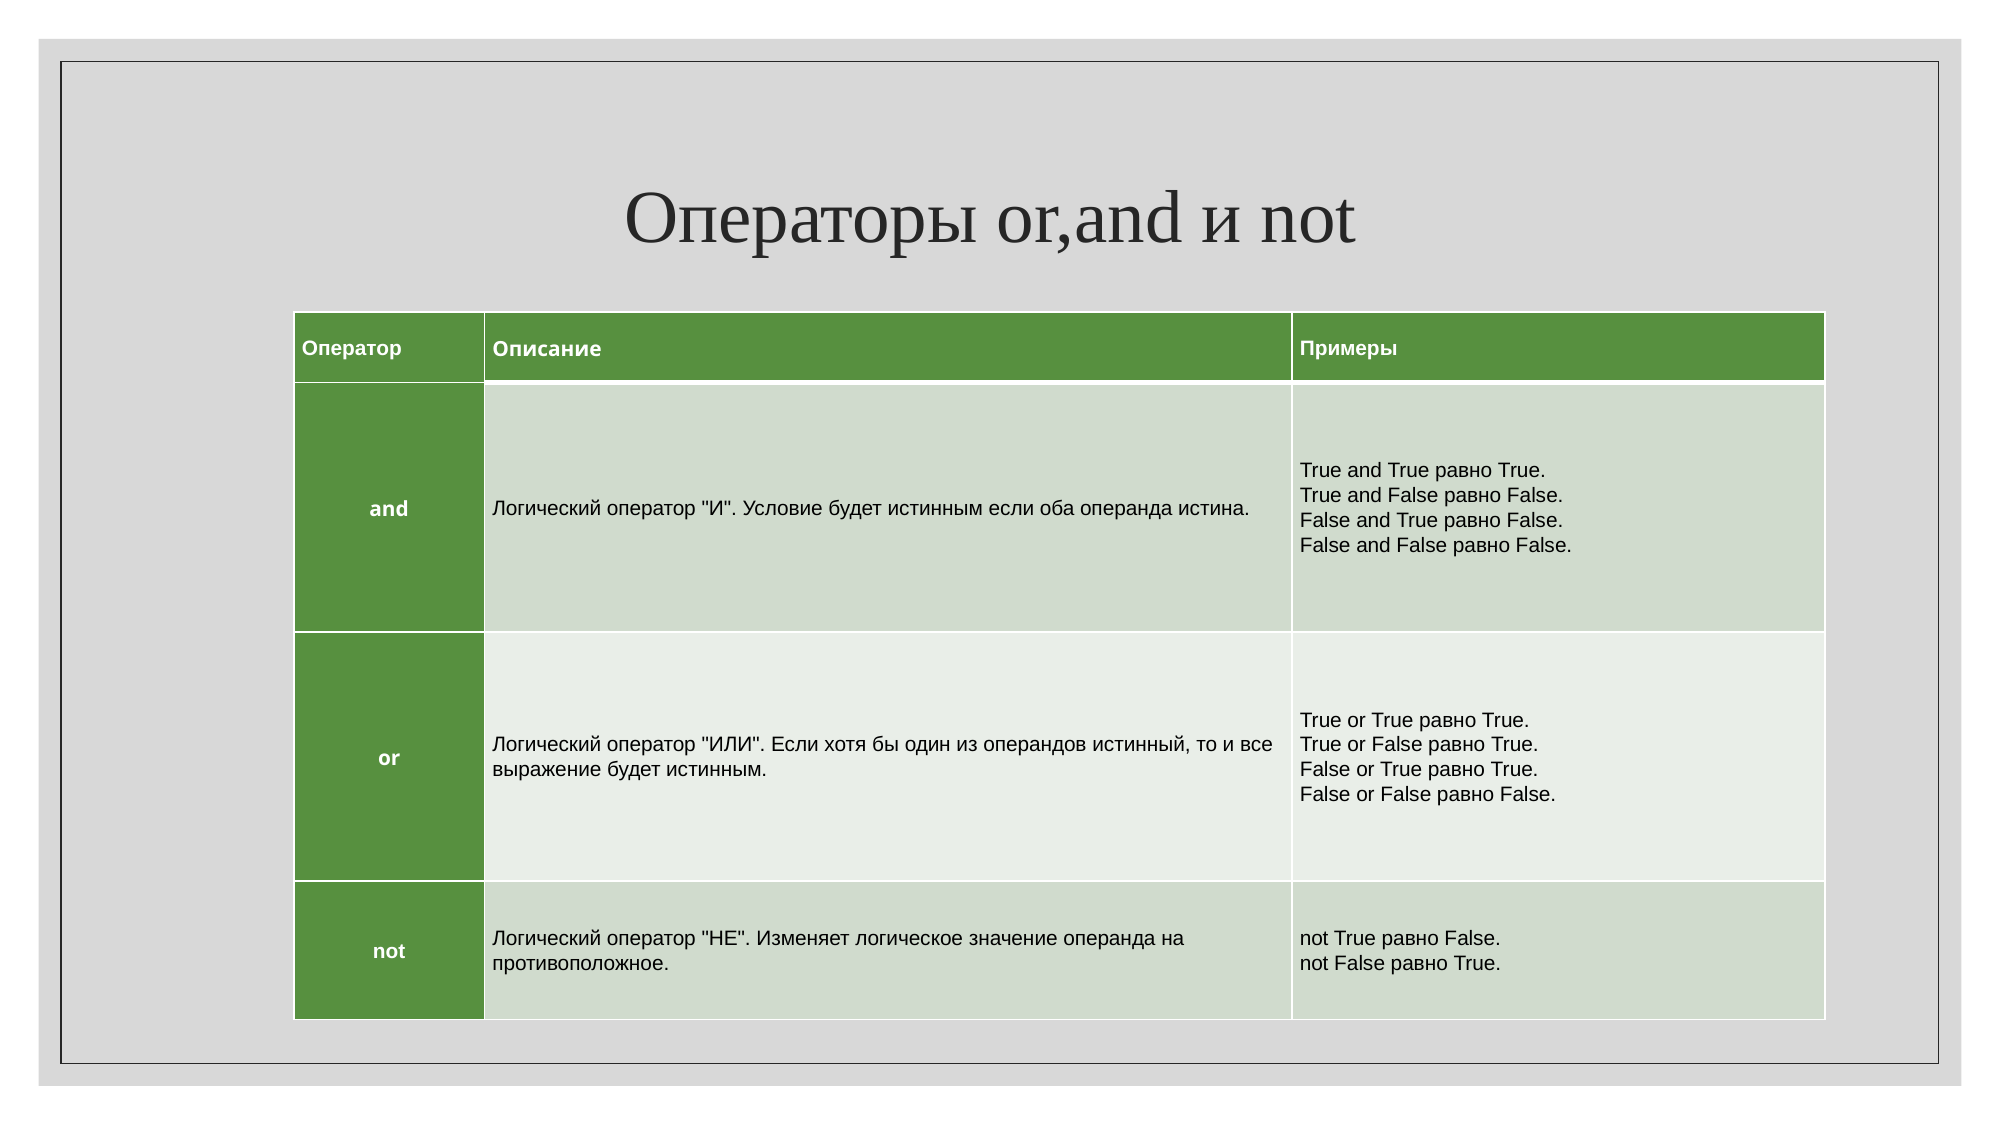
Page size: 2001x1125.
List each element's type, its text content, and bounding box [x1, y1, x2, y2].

table_cell True or True равно True. True or False равно True. False or True равно True. False or False равно False. [1293, 633, 1824, 880]
table_cell True and True равно True. True and False равно False. False and True равно False. False and False равно False. [1293, 385, 1824, 631]
title Операторы or,and и not [174, 104, 1826, 331]
table_cell Логический оператор "И". Условие будет истинным если оба операнда истина. [485, 385, 1291, 631]
table_cell or [295, 633, 484, 880]
table_cell Логический оператор "НЕ". Изменяет логическое значение операнда на противоположное. [485, 882, 1291, 1019]
table_cell not True равно False. not False равно True. [1293, 882, 1824, 1019]
table_header Оператор [295, 313, 484, 382]
table_header Примеры [1293, 313, 1824, 380]
table_cell not [295, 882, 484, 1019]
table_cell and [295, 383, 484, 631]
table_header Описание [485, 313, 1291, 380]
table_cell Логический оператор "ИЛИ". Если хотя бы один из операндов истинный, то и все выражение будет истинным. [485, 633, 1291, 880]
